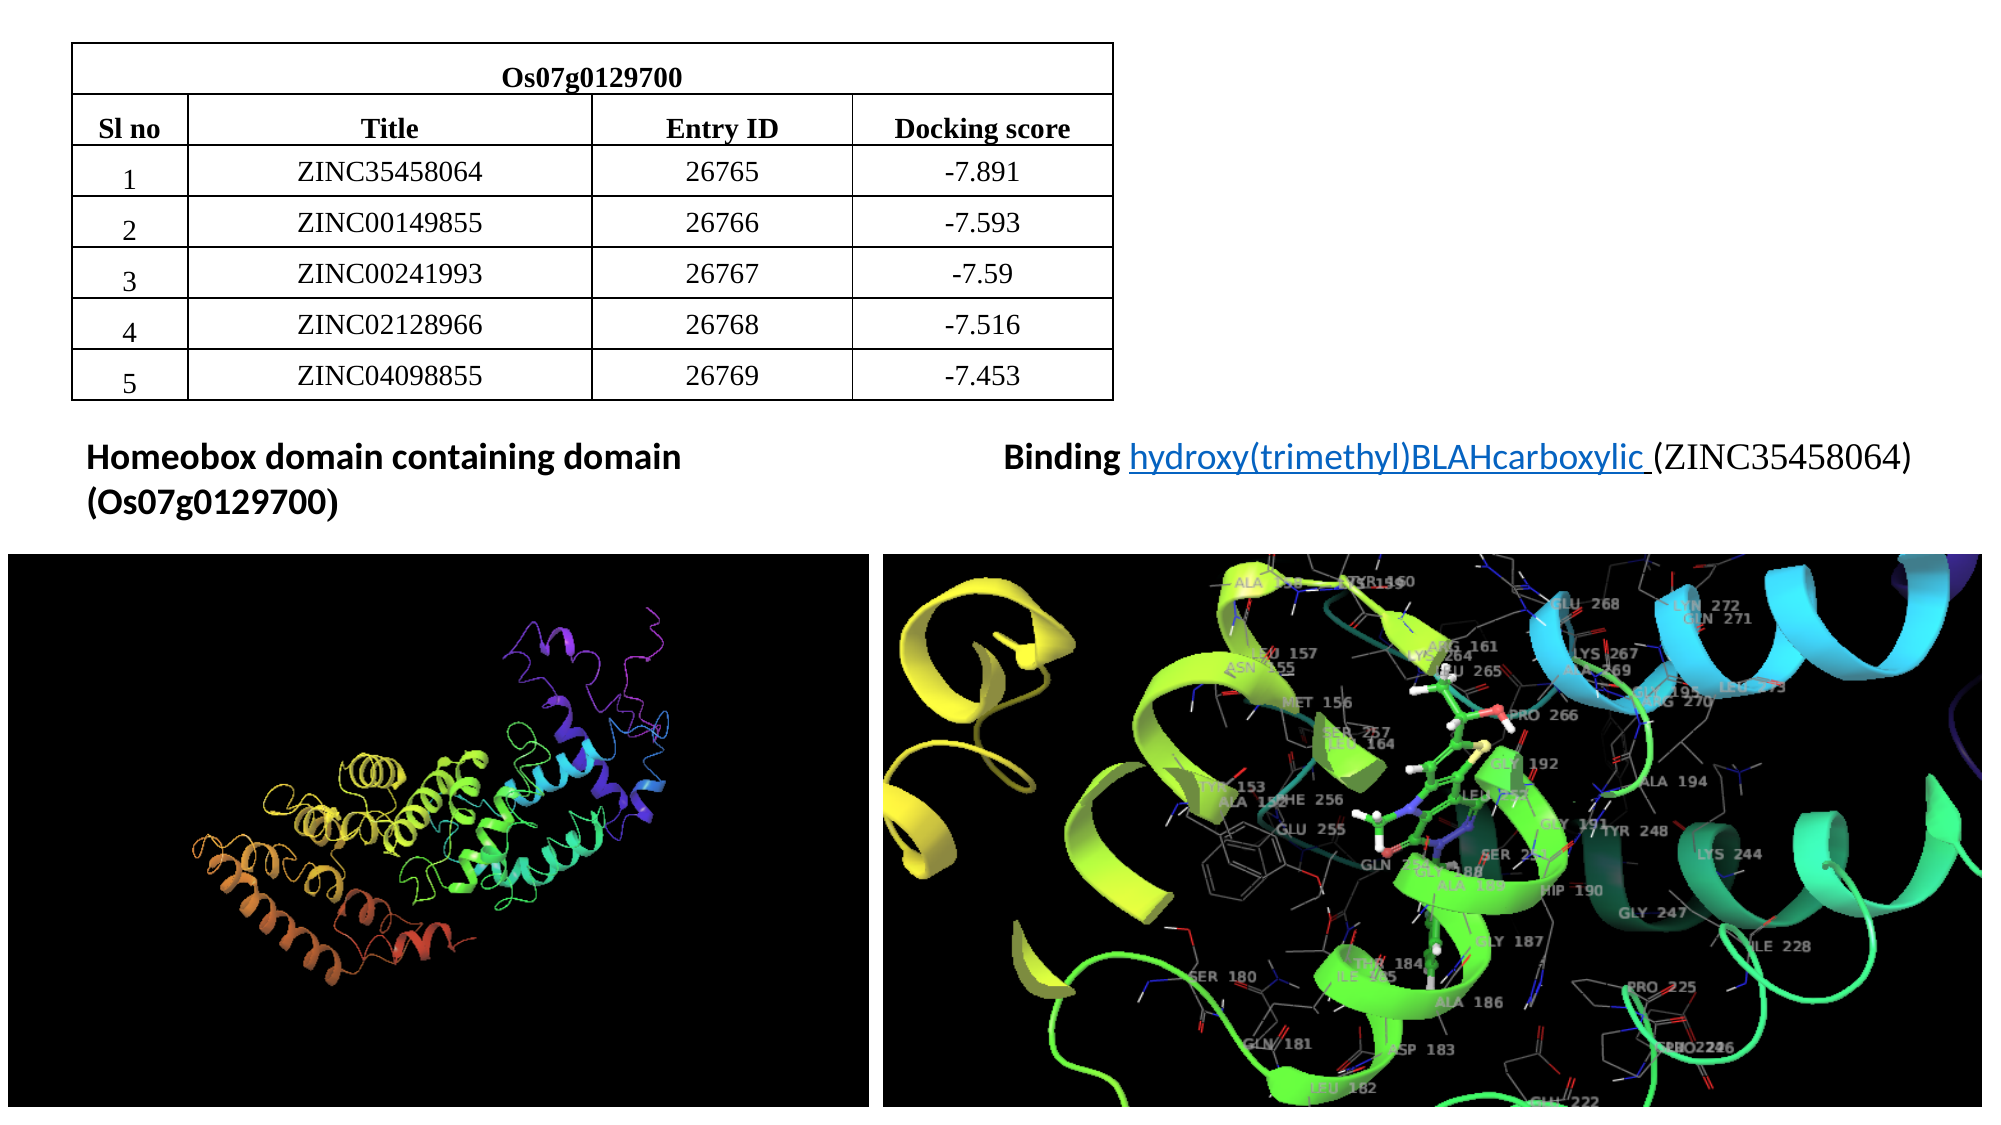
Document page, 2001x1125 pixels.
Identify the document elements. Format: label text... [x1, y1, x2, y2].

table_header Os07g0129700 [73, 44, 1112, 93]
table_cell 26765 [593, 146, 852, 195]
table_cell ZINC35458064 [189, 146, 591, 195]
table_cell ZINC00149855 [189, 197, 591, 246]
table_cell ZINC02128966 [189, 299, 591, 348]
table_cell ZINC00241993 [189, 248, 591, 297]
picture [8, 554, 869, 1107]
text_box Binding hydroxy(trimethyl)BLAHcarboxylic (ZINC35458064) [988, 424, 2000, 485]
table_cell Entry ID [593, 95, 852, 144]
table_cell 5 [73, 350, 187, 399]
table_cell 26766 [593, 197, 852, 246]
table_cell 26769 [593, 350, 852, 399]
table_cell -7.593 [853, 197, 1112, 246]
picture [883, 554, 1982, 1107]
table_cell -7.453 [853, 350, 1112, 399]
table_cell -7.891 [853, 146, 1112, 195]
table_cell 3 [73, 248, 187, 297]
table_cell Docking score [853, 95, 1112, 144]
table_cell Sl no [73, 95, 187, 144]
text_box Homeobox domain containing domain (Os07g0129700) [71, 424, 932, 530]
table_cell 2 [73, 197, 187, 246]
table_cell 1 [73, 146, 187, 195]
table_cell -7.516 [853, 299, 1112, 348]
table_cell 4 [73, 299, 187, 348]
table_cell -7.59 [853, 248, 1112, 297]
table_cell Title [189, 95, 591, 144]
table_cell 26767 [593, 248, 852, 297]
table_cell 26768 [593, 299, 852, 348]
table_cell ZINC04098855 [189, 350, 591, 399]
